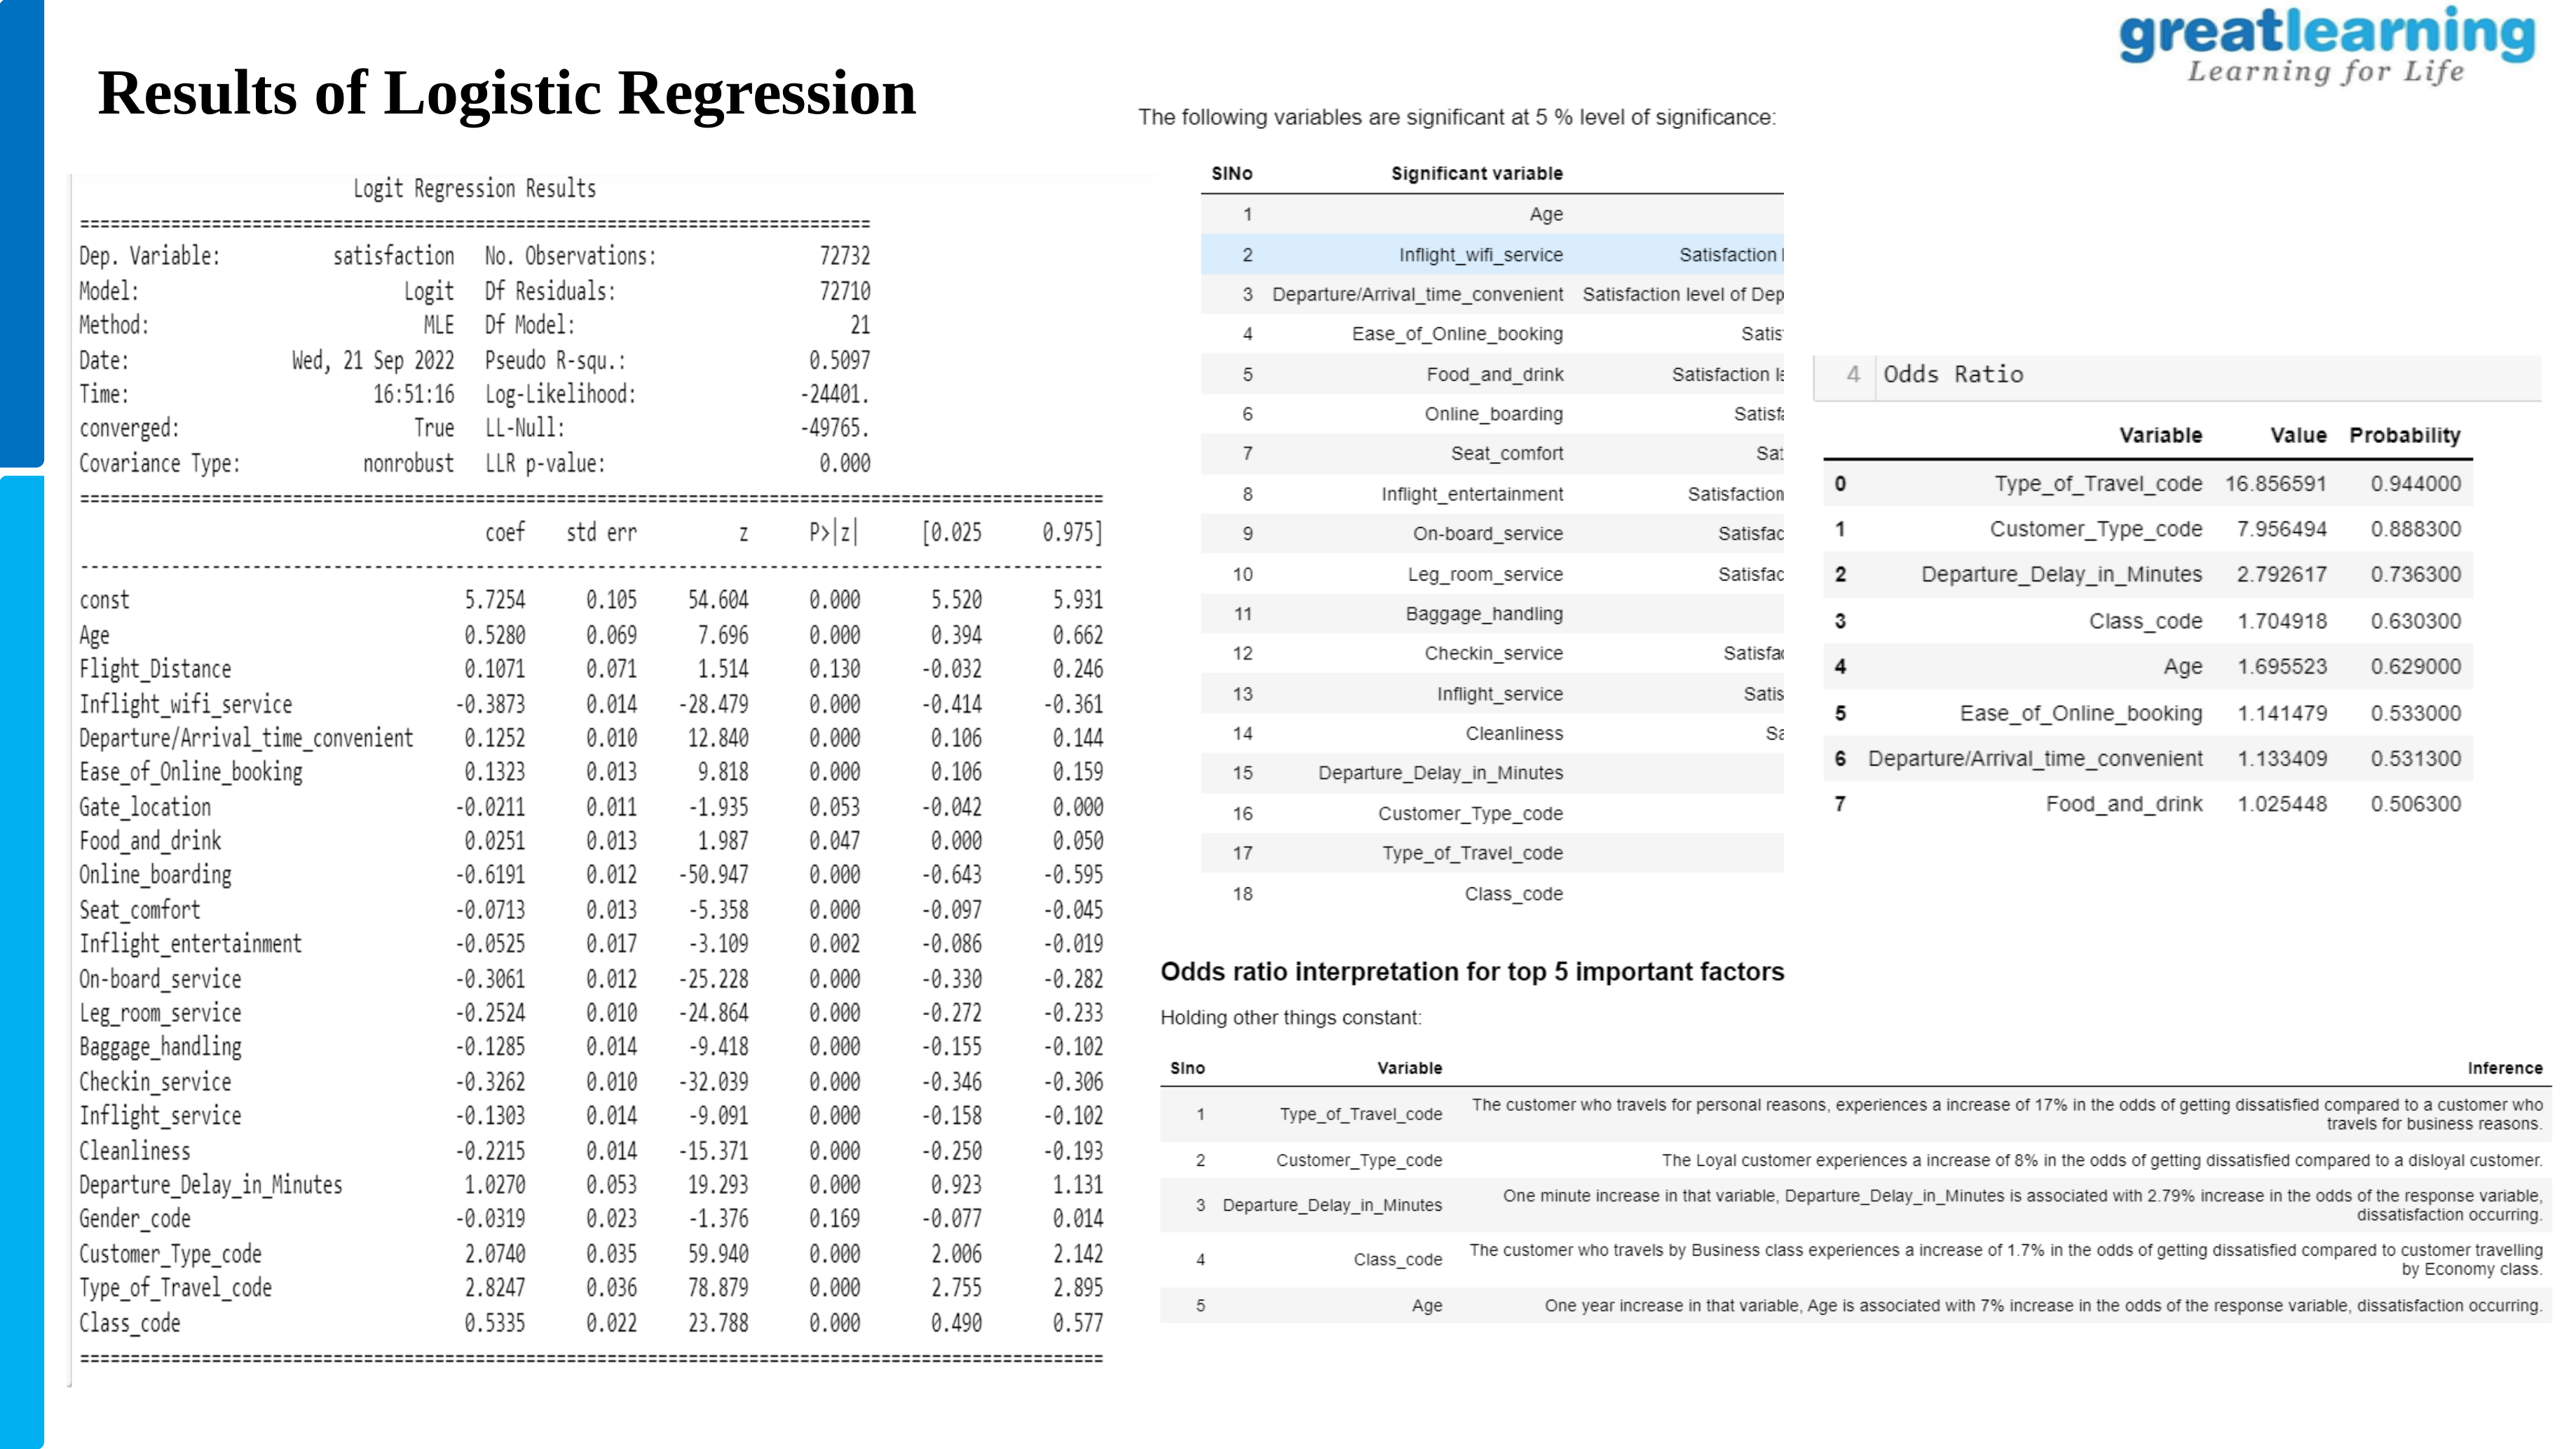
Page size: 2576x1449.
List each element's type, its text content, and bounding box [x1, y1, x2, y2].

text_box [0, 0, 45, 468]
text_box [0, 475, 45, 1449]
text_box Results of Logistic Regression [87, 44, 1891, 132]
picture [67, 95, 2576, 1389]
picture [1801, 355, 2542, 824]
picture [2113, 0, 2542, 90]
